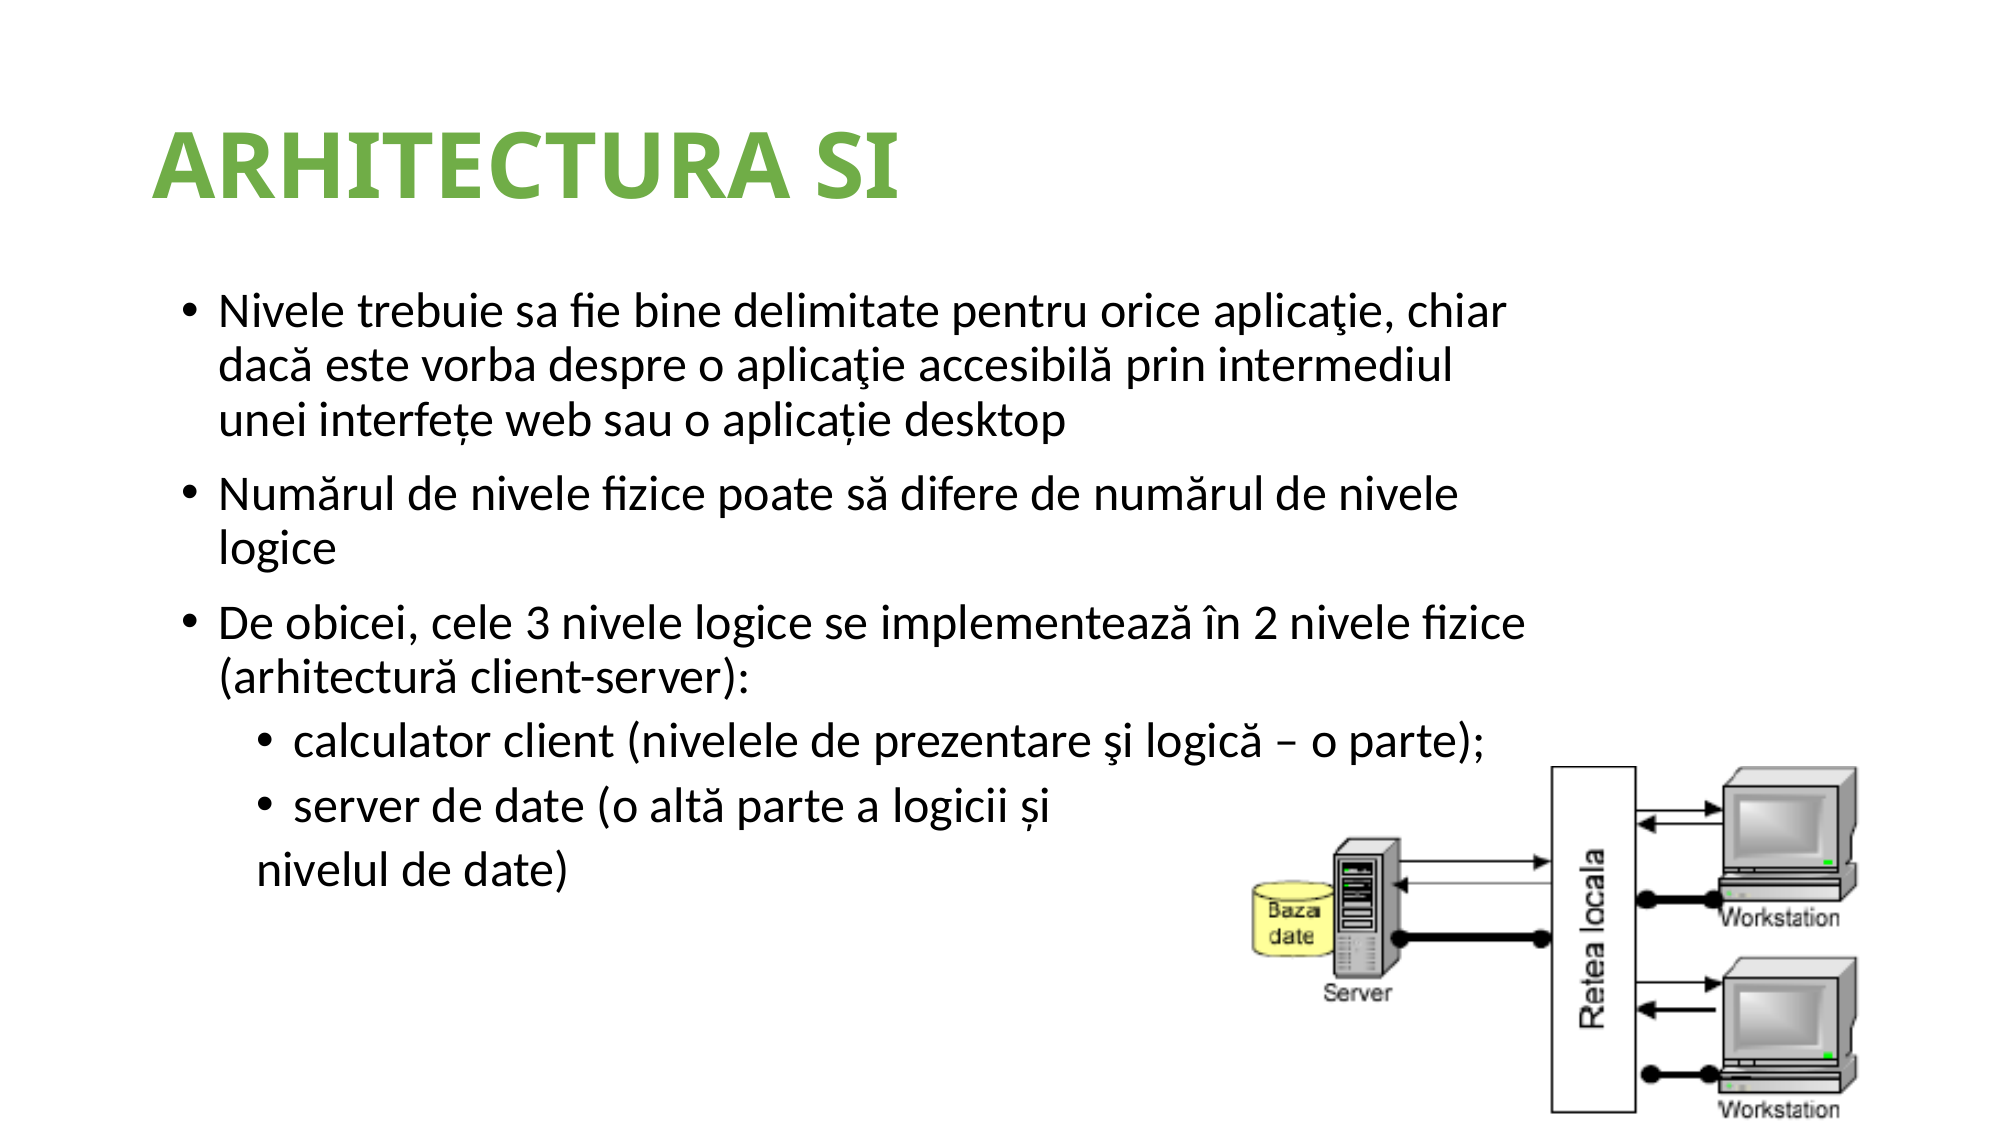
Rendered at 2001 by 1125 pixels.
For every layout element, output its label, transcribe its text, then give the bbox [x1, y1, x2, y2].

title ARHITECTURA SI [137, 59, 1863, 278]
picture [1237, 766, 1888, 1125]
list Nivele trebuie sa fie bine delimitate pentru orice aplicaţie, chiar dacă este vorba despre o aplicaţie accesibilă prin intermediul unei interfeţe web sau o aplicaţie desktop Numărul de nivele fizice poate să difere de numărul de nivele logice De obicei, cele 3 nivele logice se implementează în 2 nivele fizice (arhitectură client-server): calculator client (nivelele de prezentare şi logică – o parte); server de date (o altă parte a logicii și nivelul de date) [166, 277, 1563, 953]
